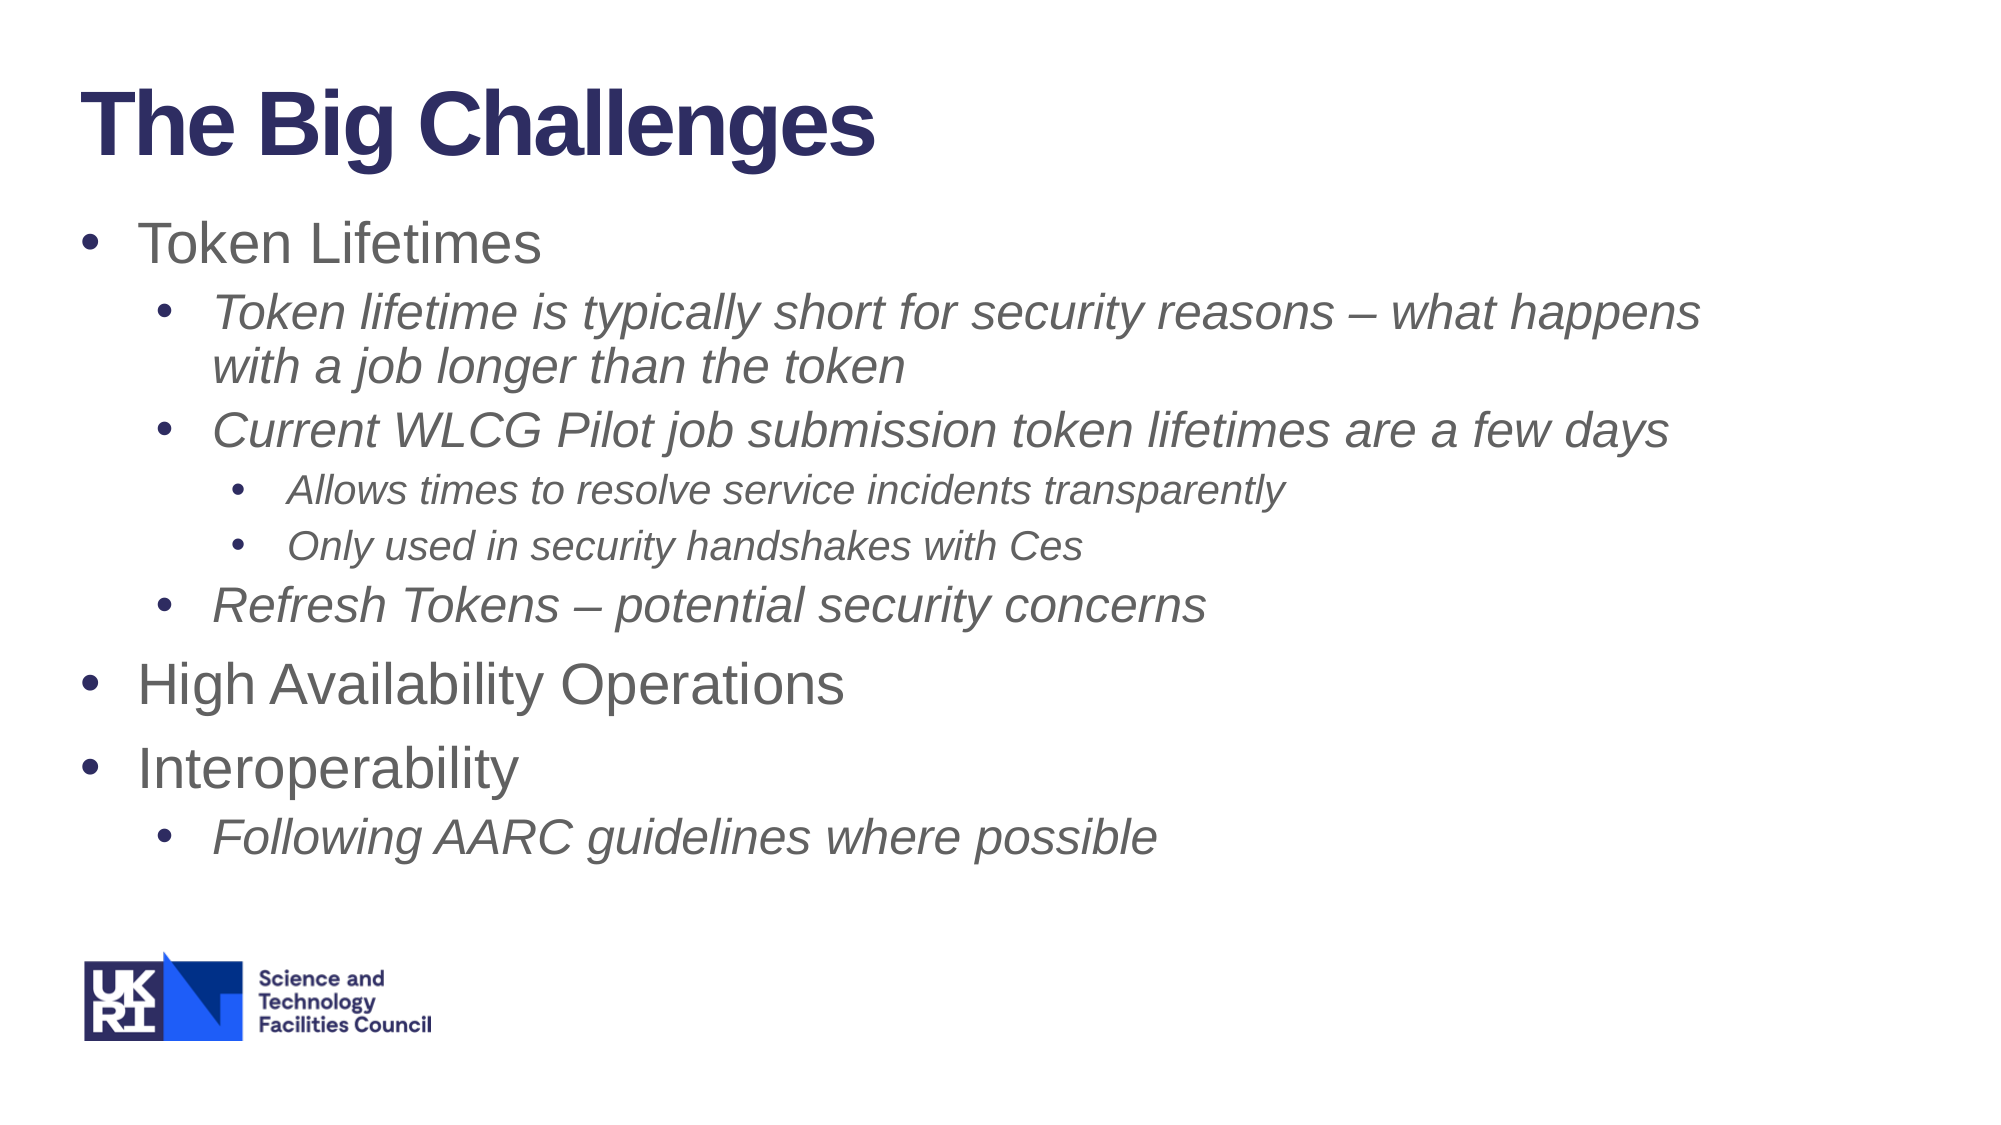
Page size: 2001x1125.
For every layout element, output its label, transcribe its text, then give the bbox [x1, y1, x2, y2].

text_box Token Lifetimes Token lifetime is typically short for security reasons – what happens with a job longer than the token Current WLCG Pilot job submission token lifetimes are a few days Allows times to resolve service incidents transparently Only used in security handshakes with Ces Refresh Tokens – potential security concerns High Availability Operations Interoperability Following AARC guidelines where possible [66, 205, 1792, 920]
text_box The Big Challenges [66, 56, 1149, 182]
picture [84, 951, 431, 1041]
